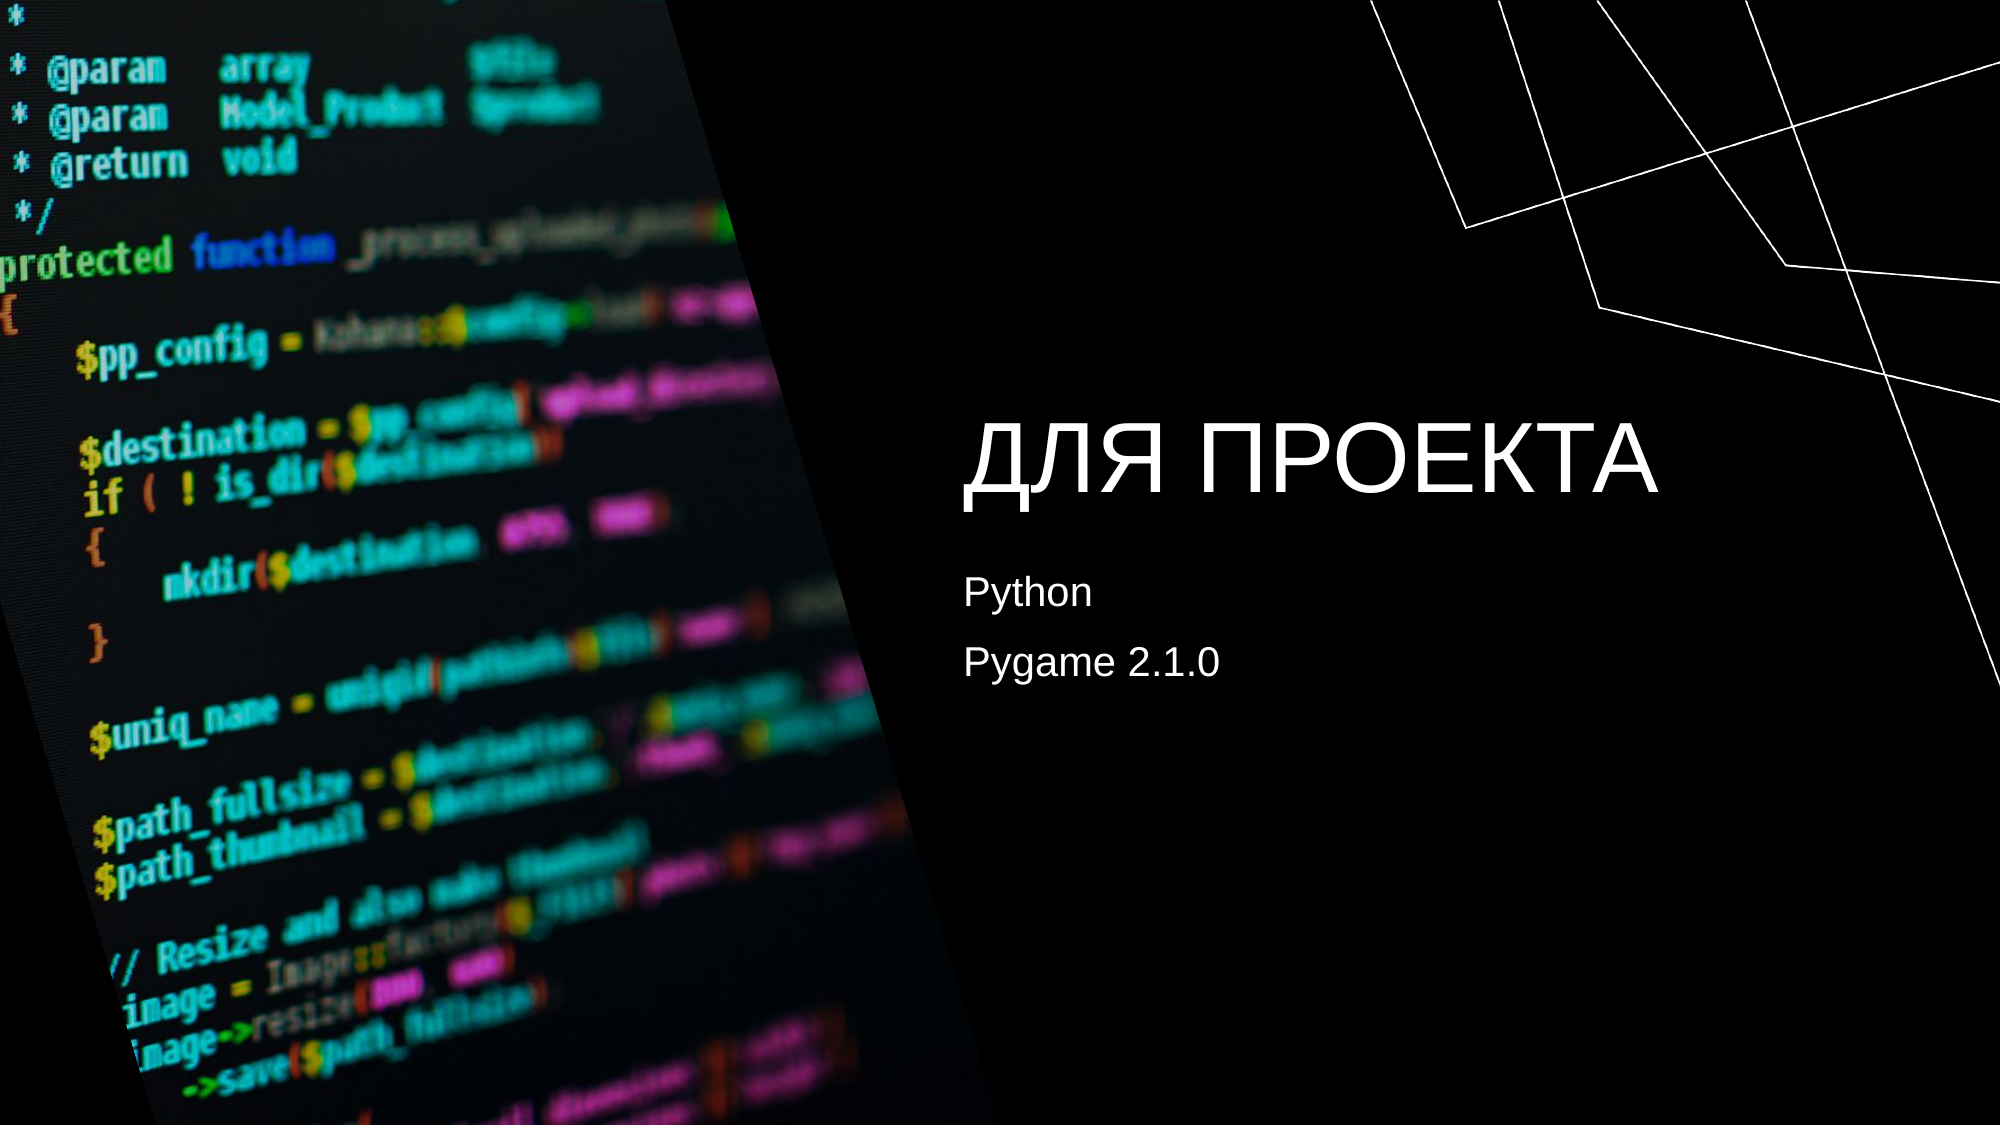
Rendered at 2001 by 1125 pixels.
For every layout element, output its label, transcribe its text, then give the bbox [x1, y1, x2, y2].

list Python Pygame 2.1.0 [1000, 562, 1752, 942]
picture [1357, 1, 2000, 162]
title Для проекта [1000, 162, 2000, 522]
picture [0, 0, 1000, 1125]
picture [1357, 522, 2000, 718]
